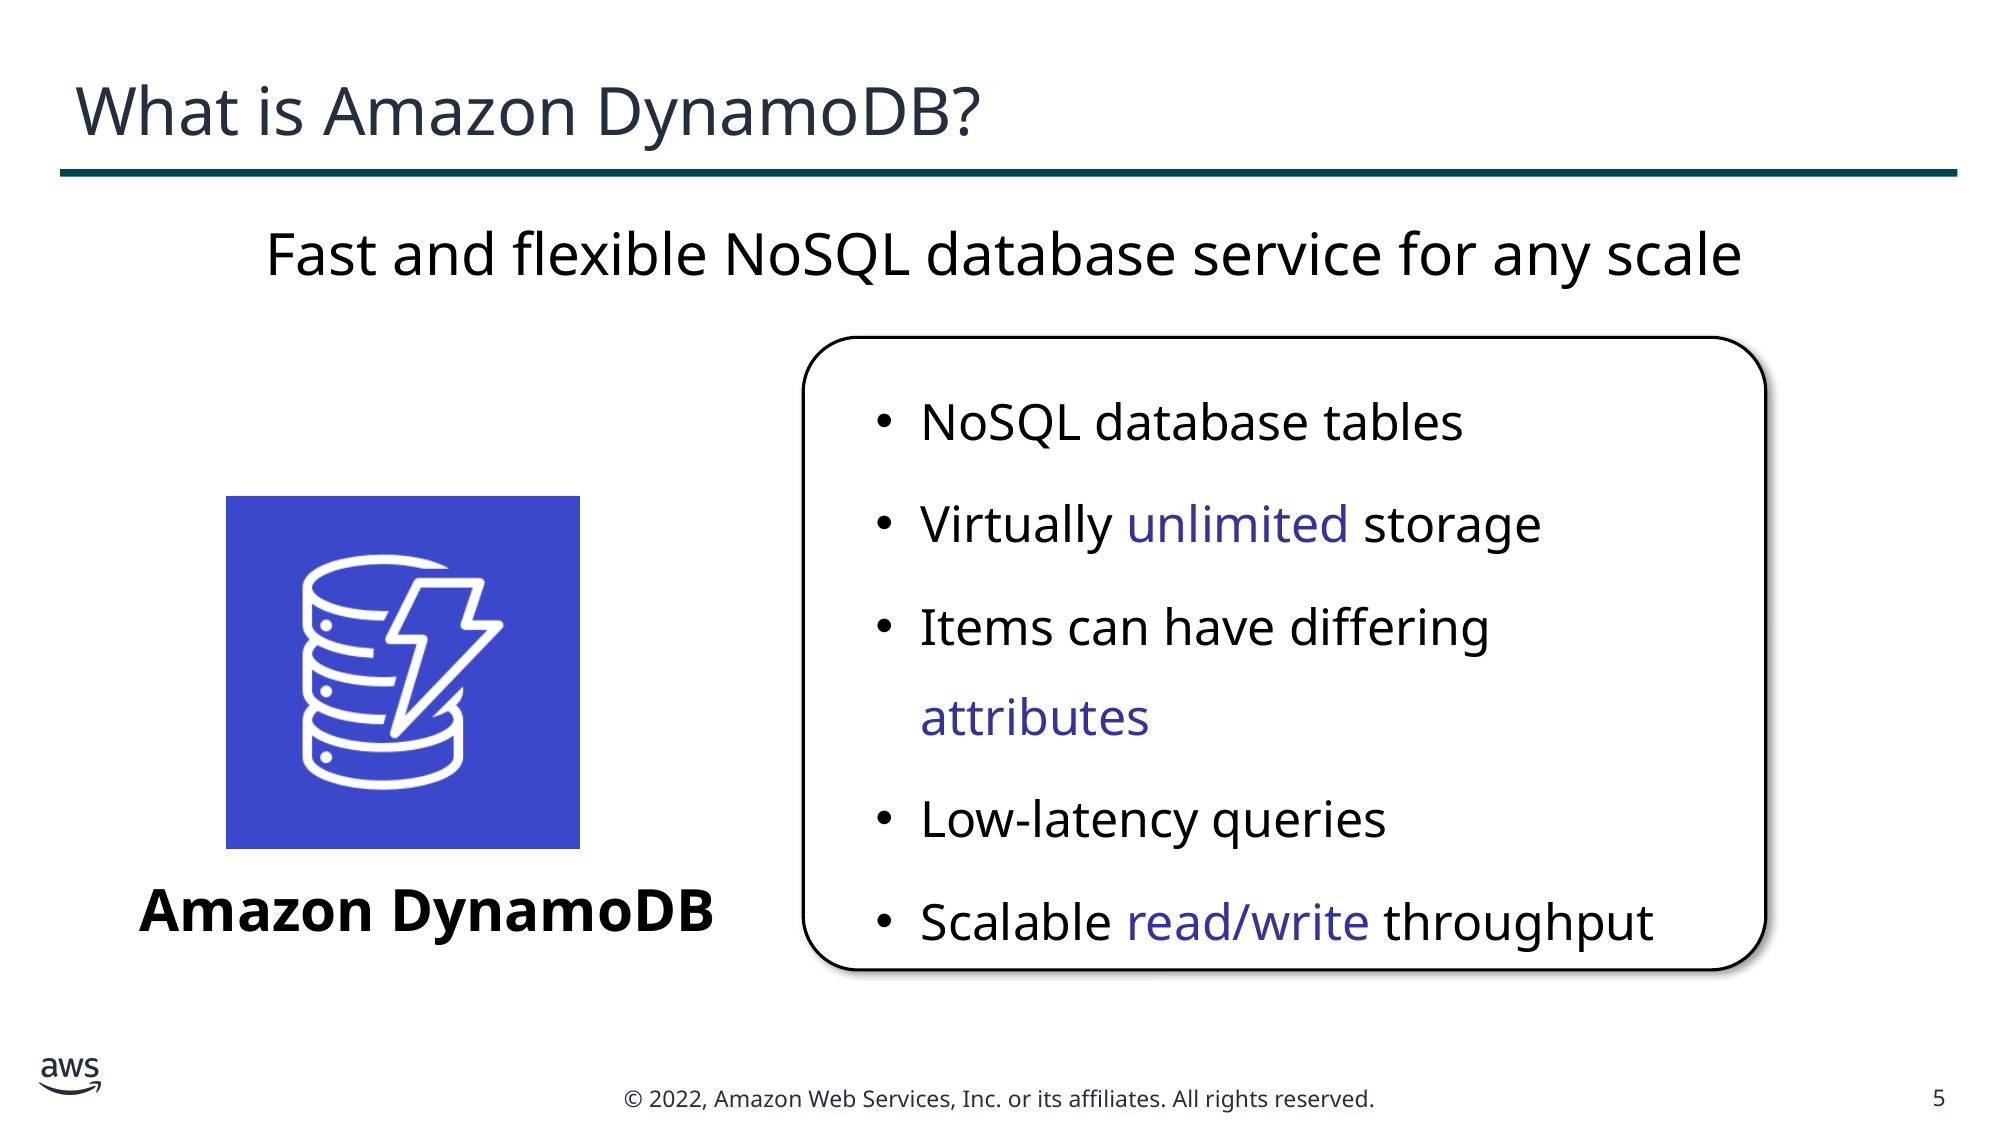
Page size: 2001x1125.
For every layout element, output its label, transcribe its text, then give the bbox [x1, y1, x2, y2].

picture [39, 1058, 101, 1095]
text_box NoSQL database tables Virtually unlimited storage Items can have differing attributes Low-latency queries Scalable read/write throughput [860, 352, 1708, 958]
text_box [802, 336, 1767, 971]
title What is Amazon DynamoDB? [60, 49, 1958, 170]
text_box Fast and flexible NoSQL database service for any scale [235, 193, 1773, 312]
text_box Amazon DynamoDB [45, 873, 806, 944]
picture [226, 495, 580, 849]
slide_number 5 [1881, 1077, 1961, 1121]
